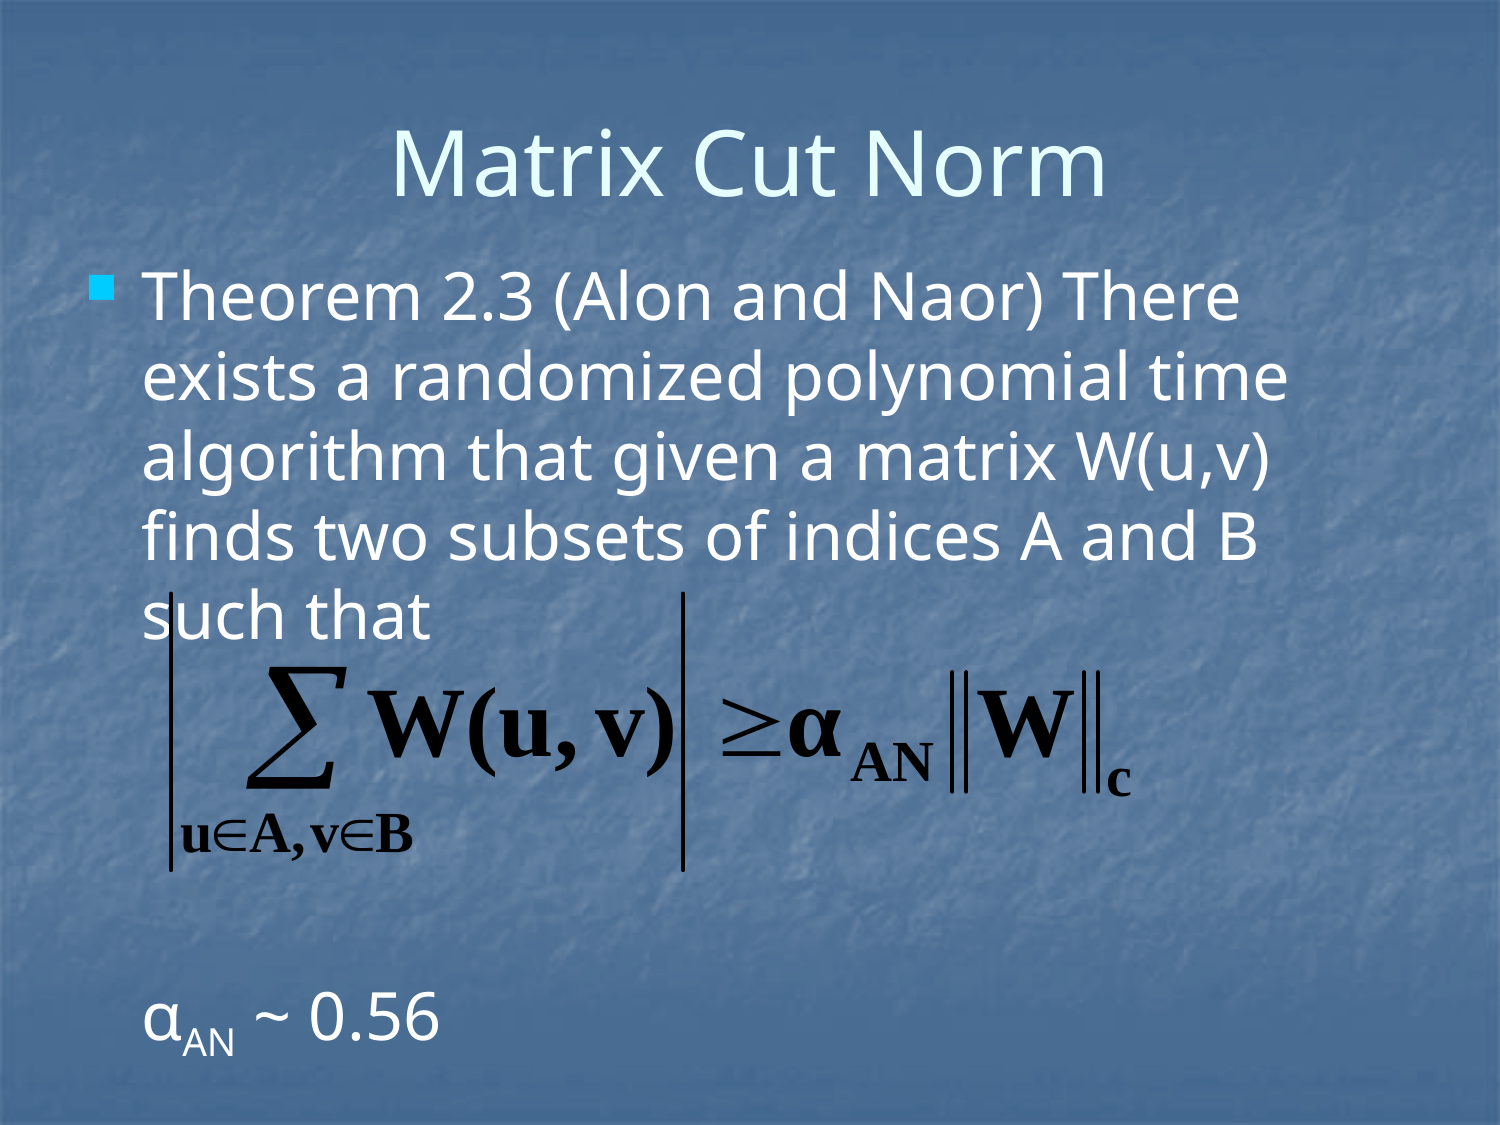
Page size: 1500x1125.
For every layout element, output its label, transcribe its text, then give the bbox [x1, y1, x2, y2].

title Matrix Cut Norm [74, 62, 1426, 258]
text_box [152, 573, 1149, 890]
list Theorem 2.3 (Alon and Naor) There exists a randomized polynomial time algorithm that given a matrix W(u,v) finds two subsets of indices A and B such that αAN ~ 0.56 [70, 245, 1421, 922]
